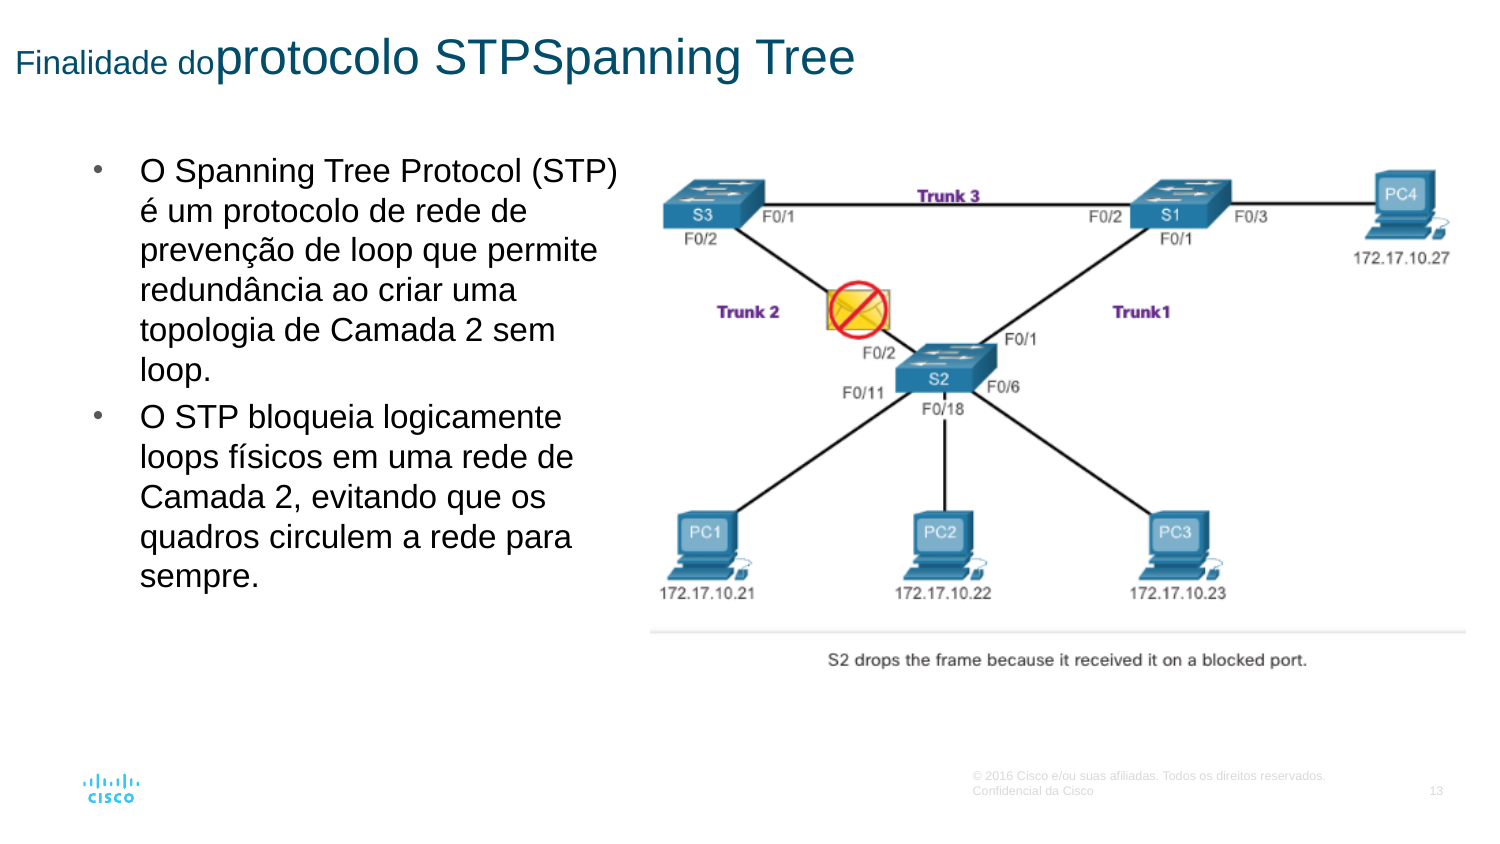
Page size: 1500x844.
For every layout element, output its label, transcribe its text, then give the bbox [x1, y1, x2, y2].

title Finalidade doprotocolo STPSpanning Tree [0, 0, 1369, 121]
picture [650, 164, 1466, 682]
list O Spanning Tree Protocol (STP) é um protocolo de rede de prevenção de loop que permite redundância ao criar uma topologia de Camada 2 sem loop. O STP bloqueia logicamente loops físicos em uma rede de Camada 2, evitando que os quadros circulem a rede para sempre. [77, 141, 635, 726]
